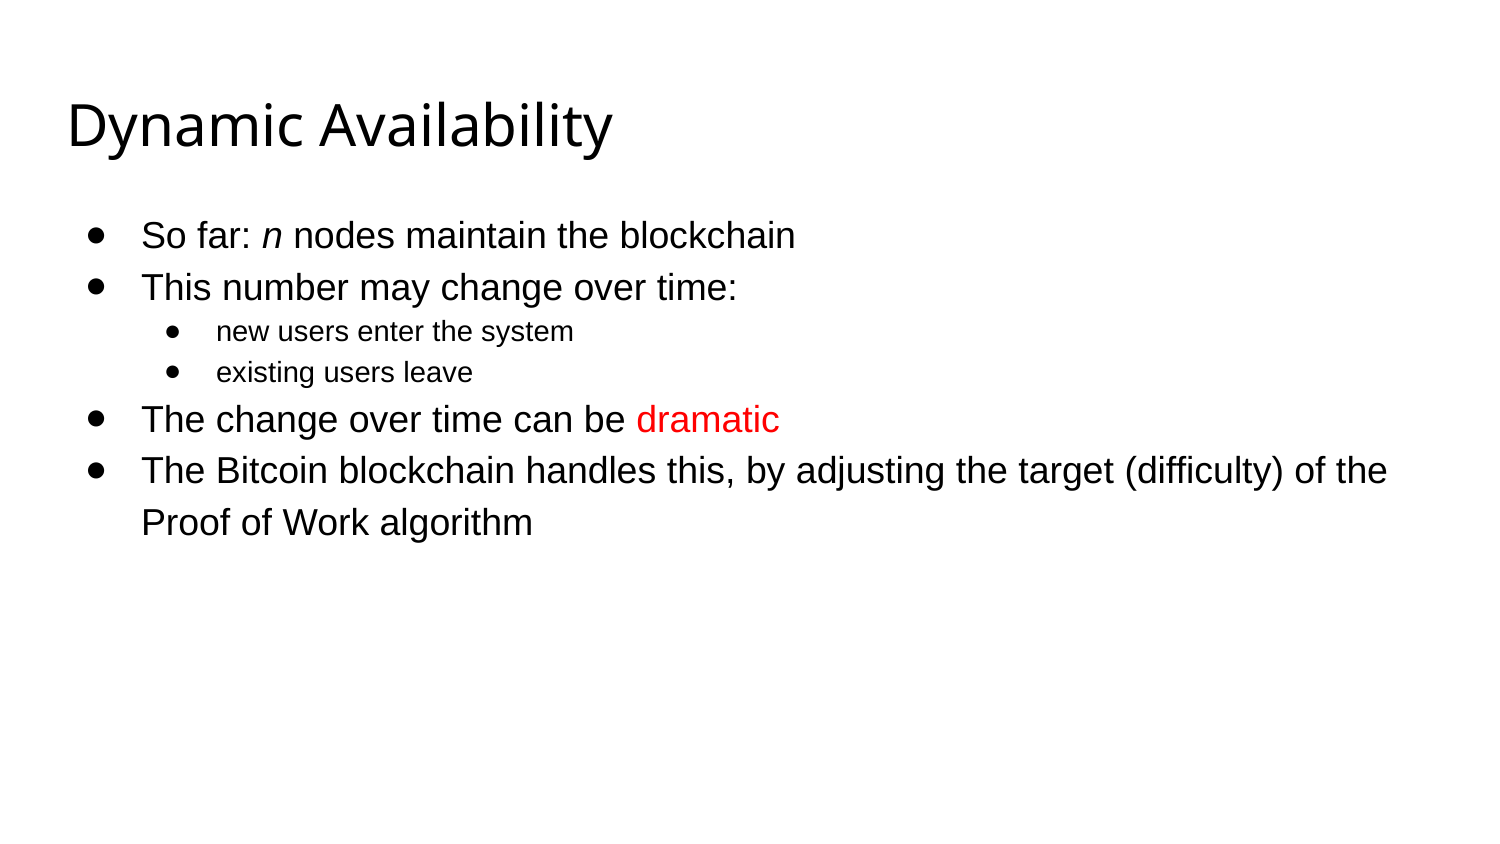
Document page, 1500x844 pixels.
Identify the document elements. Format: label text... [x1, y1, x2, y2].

title Dynamic Availability [51, 72, 1449, 167]
list So far: n nodes maintain the blockchain This number may change over time: new users enter the system existing users leave The change over time can be dramatic The Bitcoin blockchain handles this, by adjusting the target (difficulty) of the Proof of Work algorithm [51, 189, 1449, 750]
